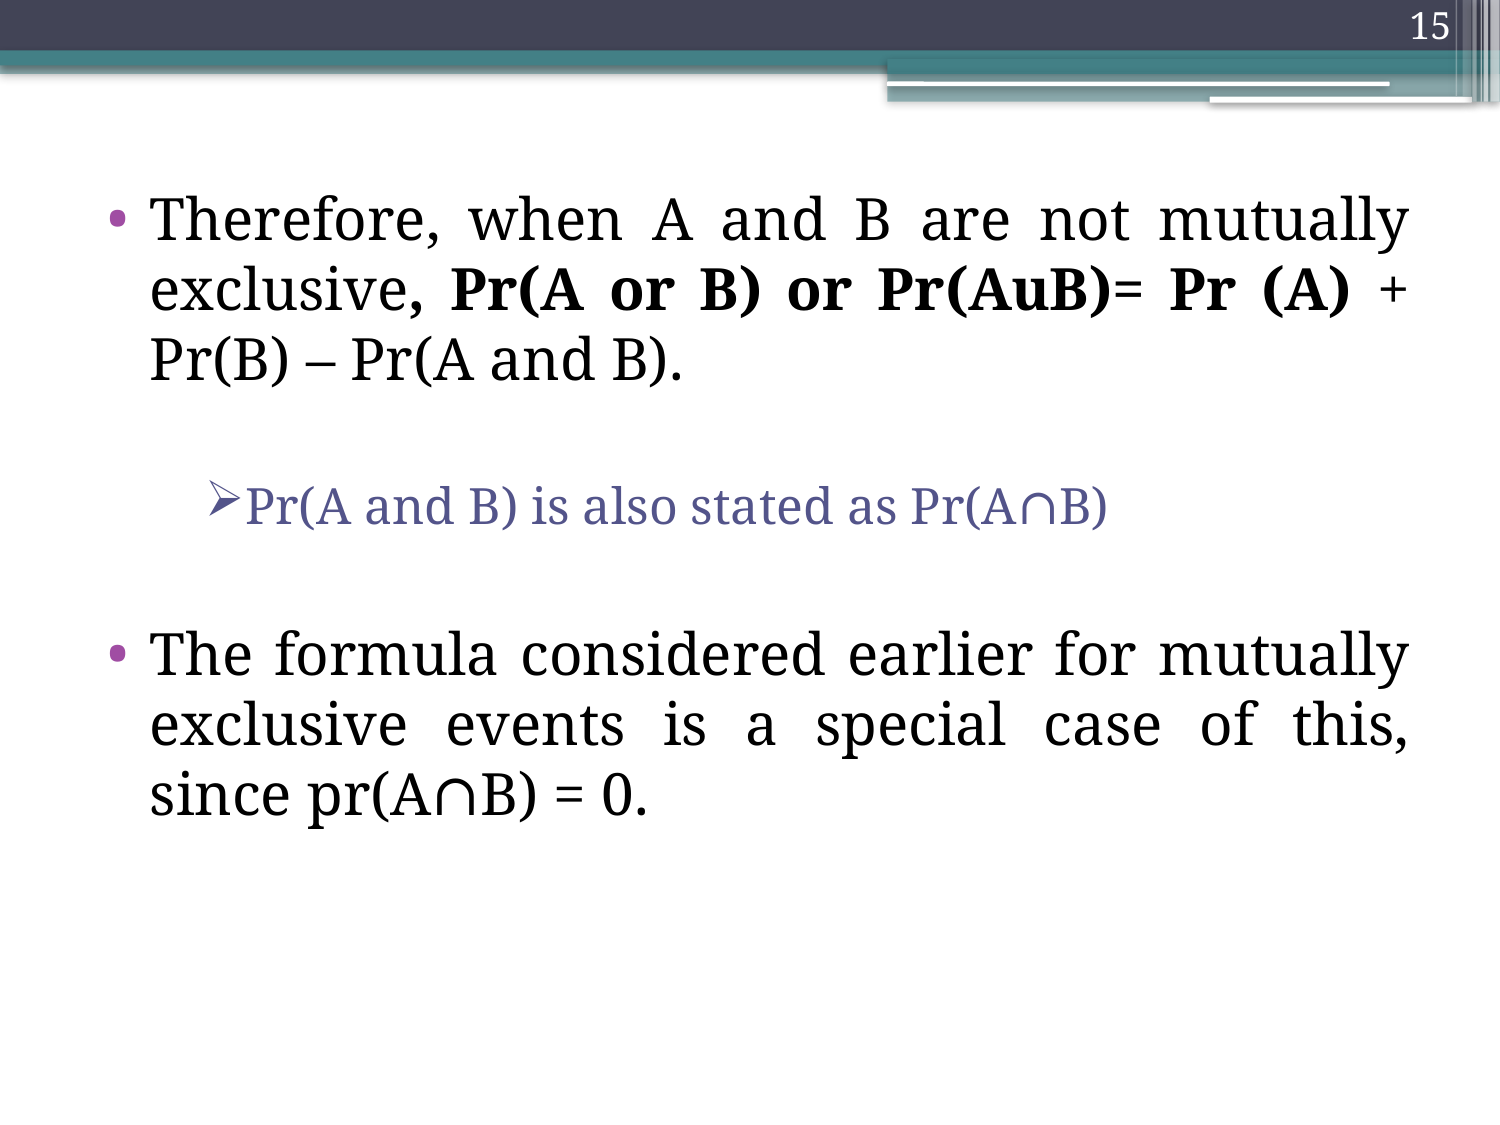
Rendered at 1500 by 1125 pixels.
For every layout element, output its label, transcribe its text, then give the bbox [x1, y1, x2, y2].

list Therefore, when A and B are not mutually exclusive, Pr(A or B) or Pr(AuB)= Pr (A) + Pr(B) – Pr(A and B). Pr(A and B) is also stated as Pr(A∩B) The formula considered earlier for mutually exclusive events is a special case of this, since pr(A∩B) = 0. [75, 174, 1425, 1079]
slide_number 15 [1341, 0, 1466, 61]
